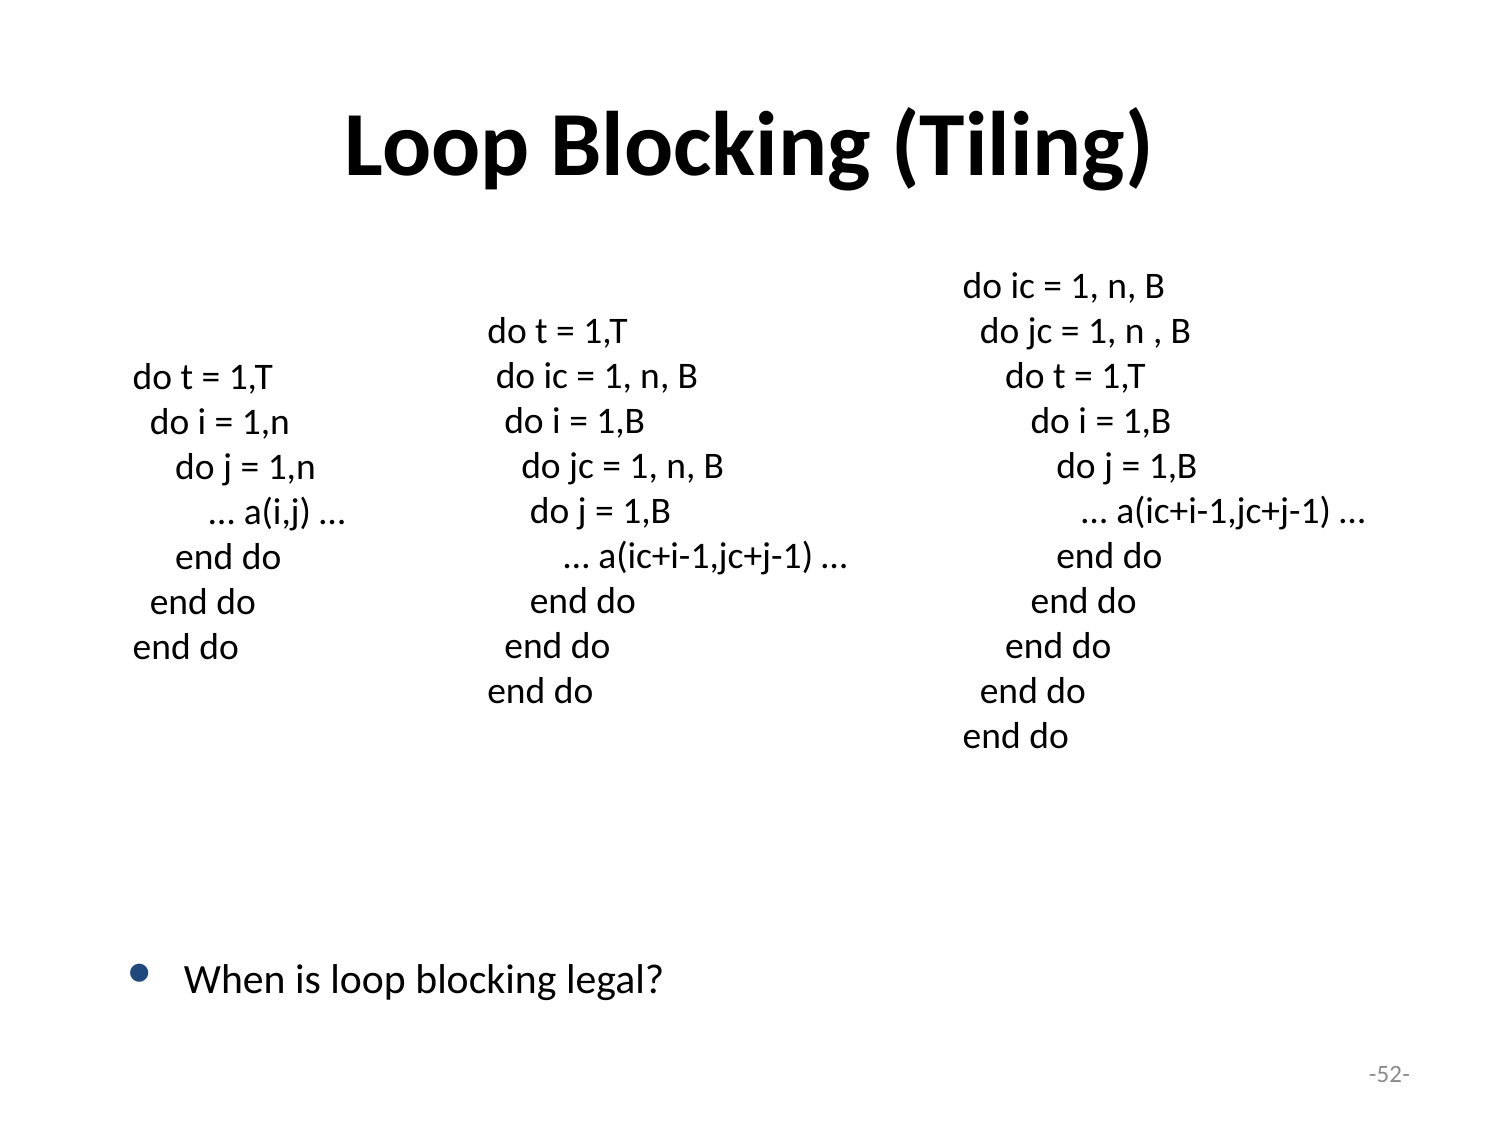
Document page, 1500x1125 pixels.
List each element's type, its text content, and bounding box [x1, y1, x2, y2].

title Loop Blocking (Tiling) [75, 45, 1425, 233]
text_box do t = 1,T do ic = 1, n, B do i = 1,B do jc = 1, n, B do j = 1,B … a(ic+i-1,jc+j-1) … end do end do end do [472, 299, 863, 719]
text_box do ic = 1, n, B do jc = 1, n , B do t = 1,T do i = 1,B do j = 1,B … a(ic+i-1,jc+j-1) … end do end do end do end do end do [947, 254, 1381, 764]
slide_number -52- [1074, 1042, 1425, 1103]
text_box do t = 1,T do i = 1,n do j = 1,n … a(i,j) … end do end do end do [117, 344, 361, 674]
text_box When is loop blocking legal? [112, 944, 1388, 1034]
